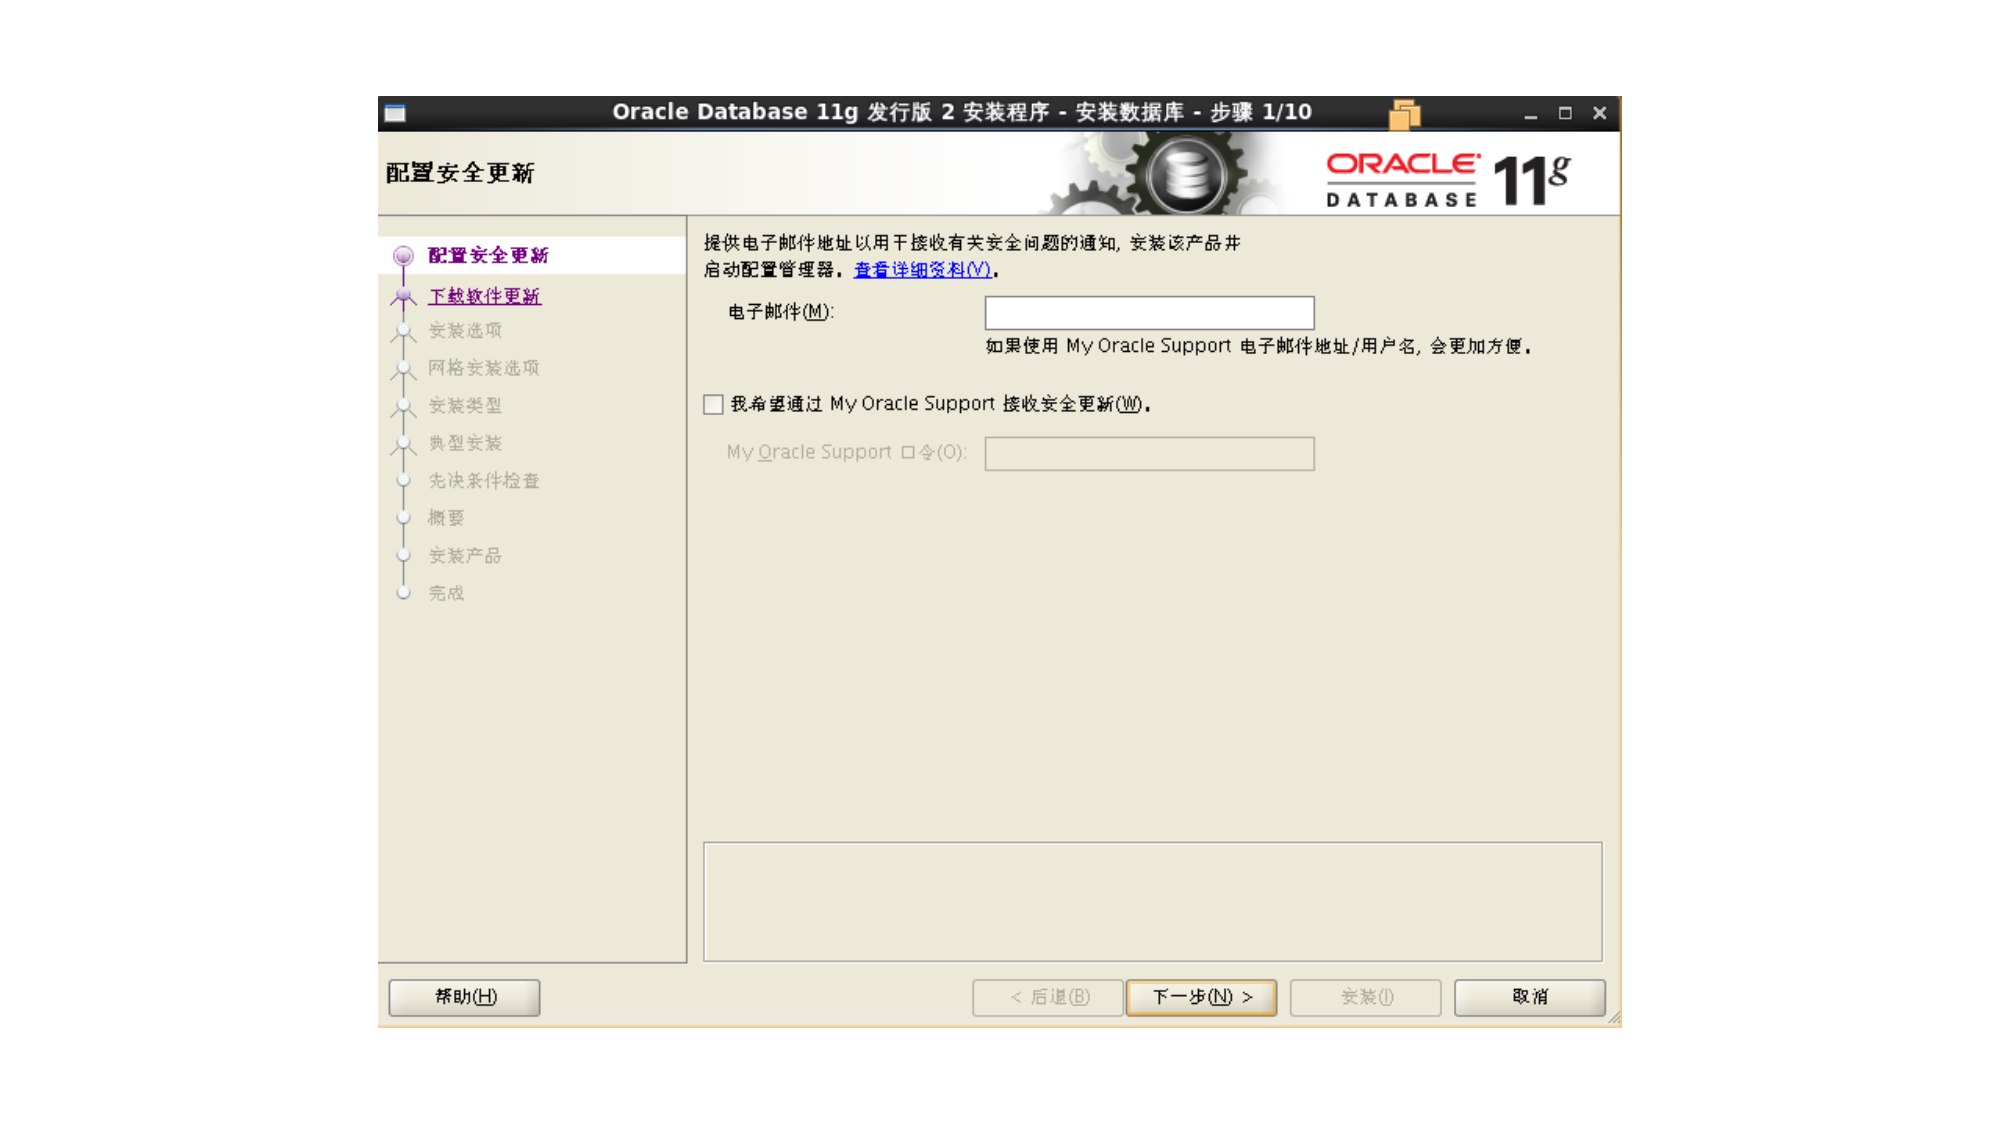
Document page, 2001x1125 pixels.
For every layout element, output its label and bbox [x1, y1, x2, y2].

picture [378, 96, 1622, 1028]
